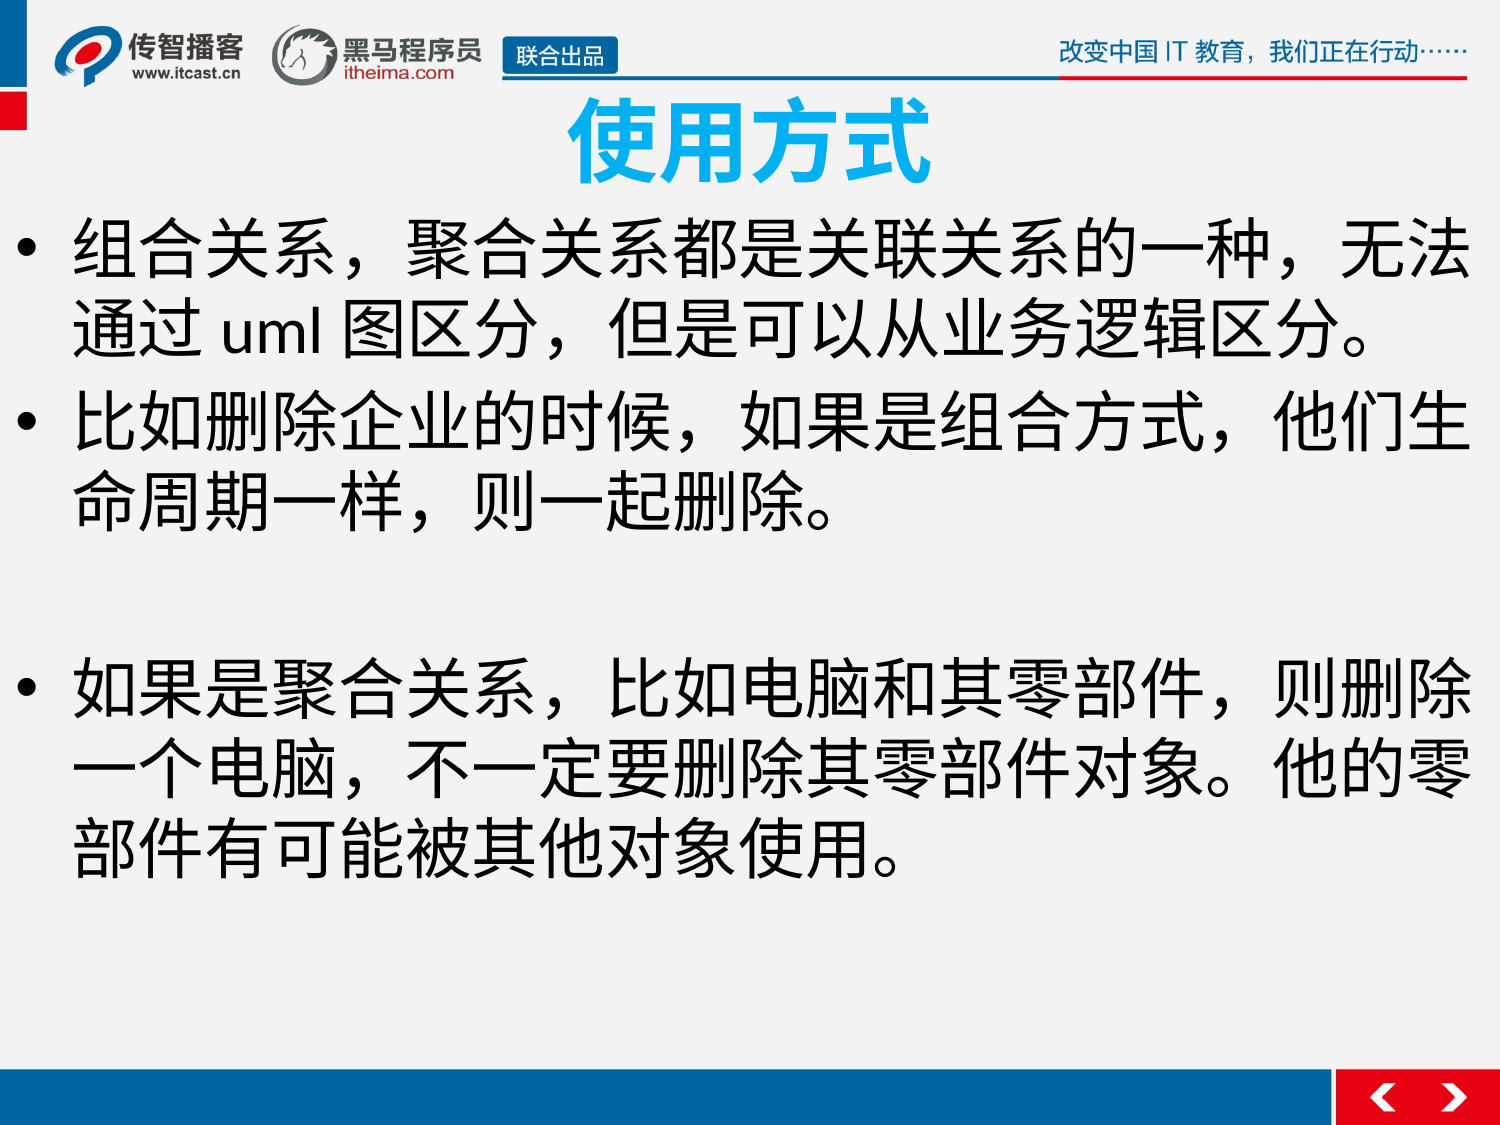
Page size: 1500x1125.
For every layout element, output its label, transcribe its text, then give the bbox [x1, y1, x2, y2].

title 使用方式 [75, 45, 1425, 199]
picture [0, 1005, 1500, 1125]
list 组合关系，聚合关系都是关联关系的一种，无法通过uml图区分，但是可以从业务逻辑区分。 比如删除企业的时候，如果是组合方式，他们生命周期一样，则一起删除。 如果是聚合关系，比如电脑和其零部件，则删除一个电脑，不一定要删除其零部件对象。他的零部件有可能被其他对象使用。 [0, 199, 1500, 1005]
picture [0, 0, 1500, 199]
